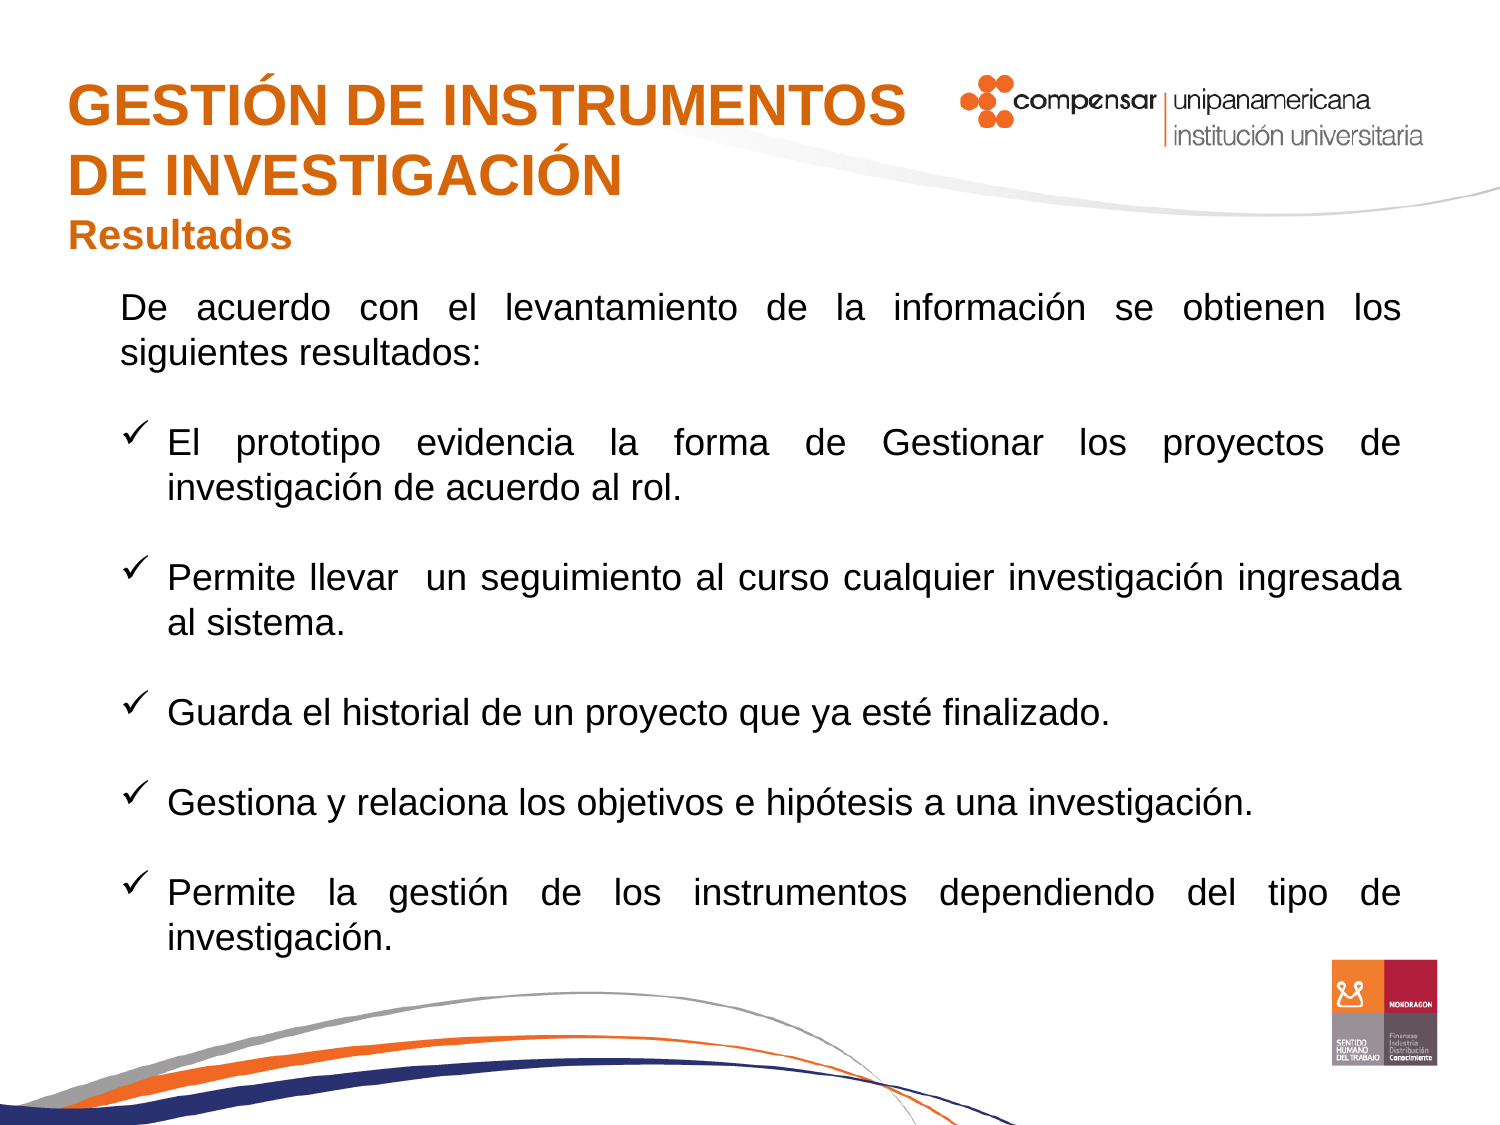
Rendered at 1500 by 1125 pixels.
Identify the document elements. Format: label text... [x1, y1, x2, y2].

picture [0, 0, 1500, 1125]
text_box GESTIÓN DE INSTRUMENTOS DE INVESTIGACIÓN Resultados [53, 60, 939, 265]
text_box De acuerdo con el levantamiento de la información se obtienen los siguientes resultados: El prototipo evidencia la forma de Gestionar los proyectos de investigación de acuerdo al rol. Permite llevar un seguimiento al curso cualquier investigación ingresada al sistema. Guarda el historial de un proyecto que ya esté finalizado. Gestiona y relaciona los objetivos e hipótesis a una investigación. Permite la gestión de los instrumentos dependiendo del tipo de investigación. [105, 275, 1417, 966]
